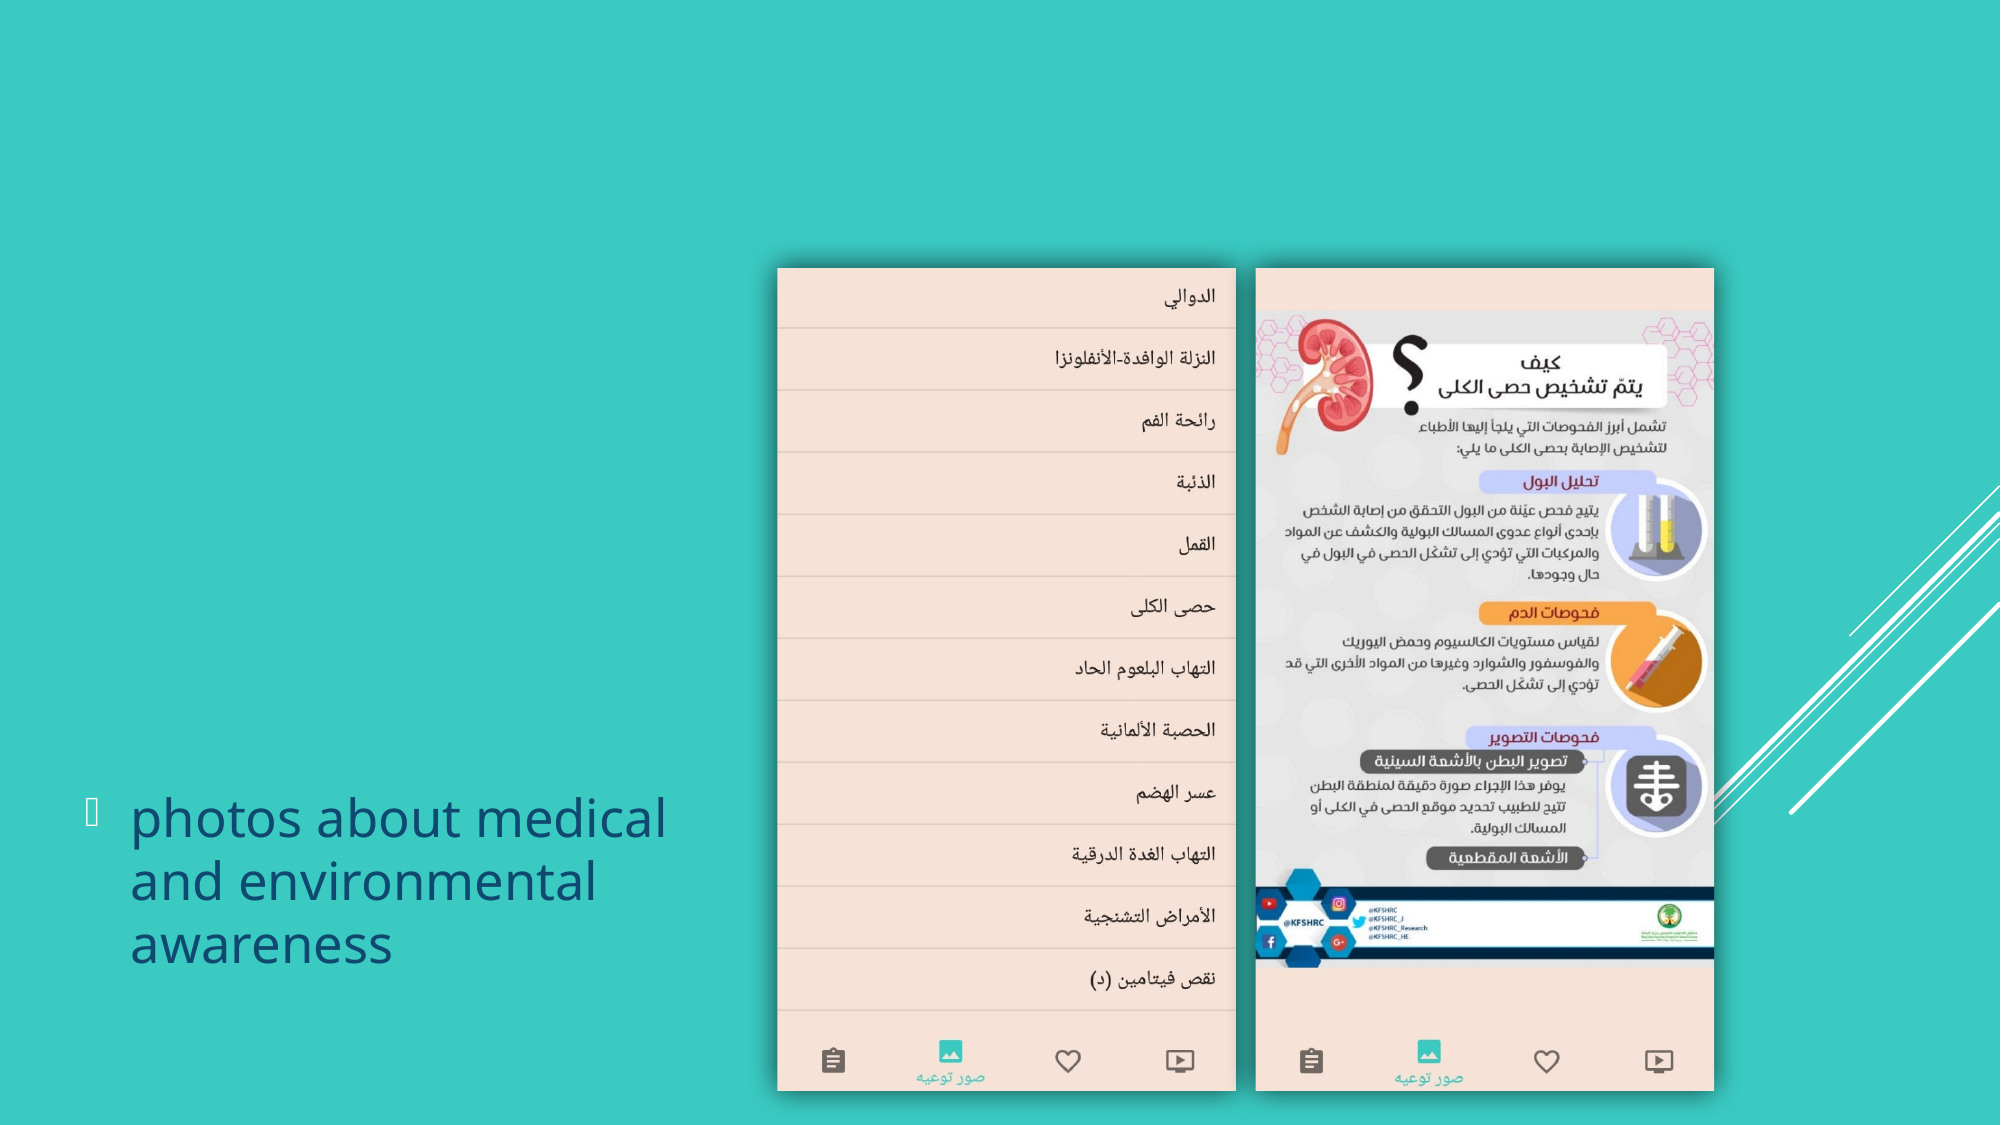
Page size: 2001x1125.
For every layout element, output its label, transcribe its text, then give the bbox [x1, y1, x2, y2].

picture [777, 267, 1237, 1091]
picture [1255, 267, 1715, 1091]
list photos about medical and environmental awareness [69, 116, 778, 988]
picture [1263, 934, 1276, 949]
